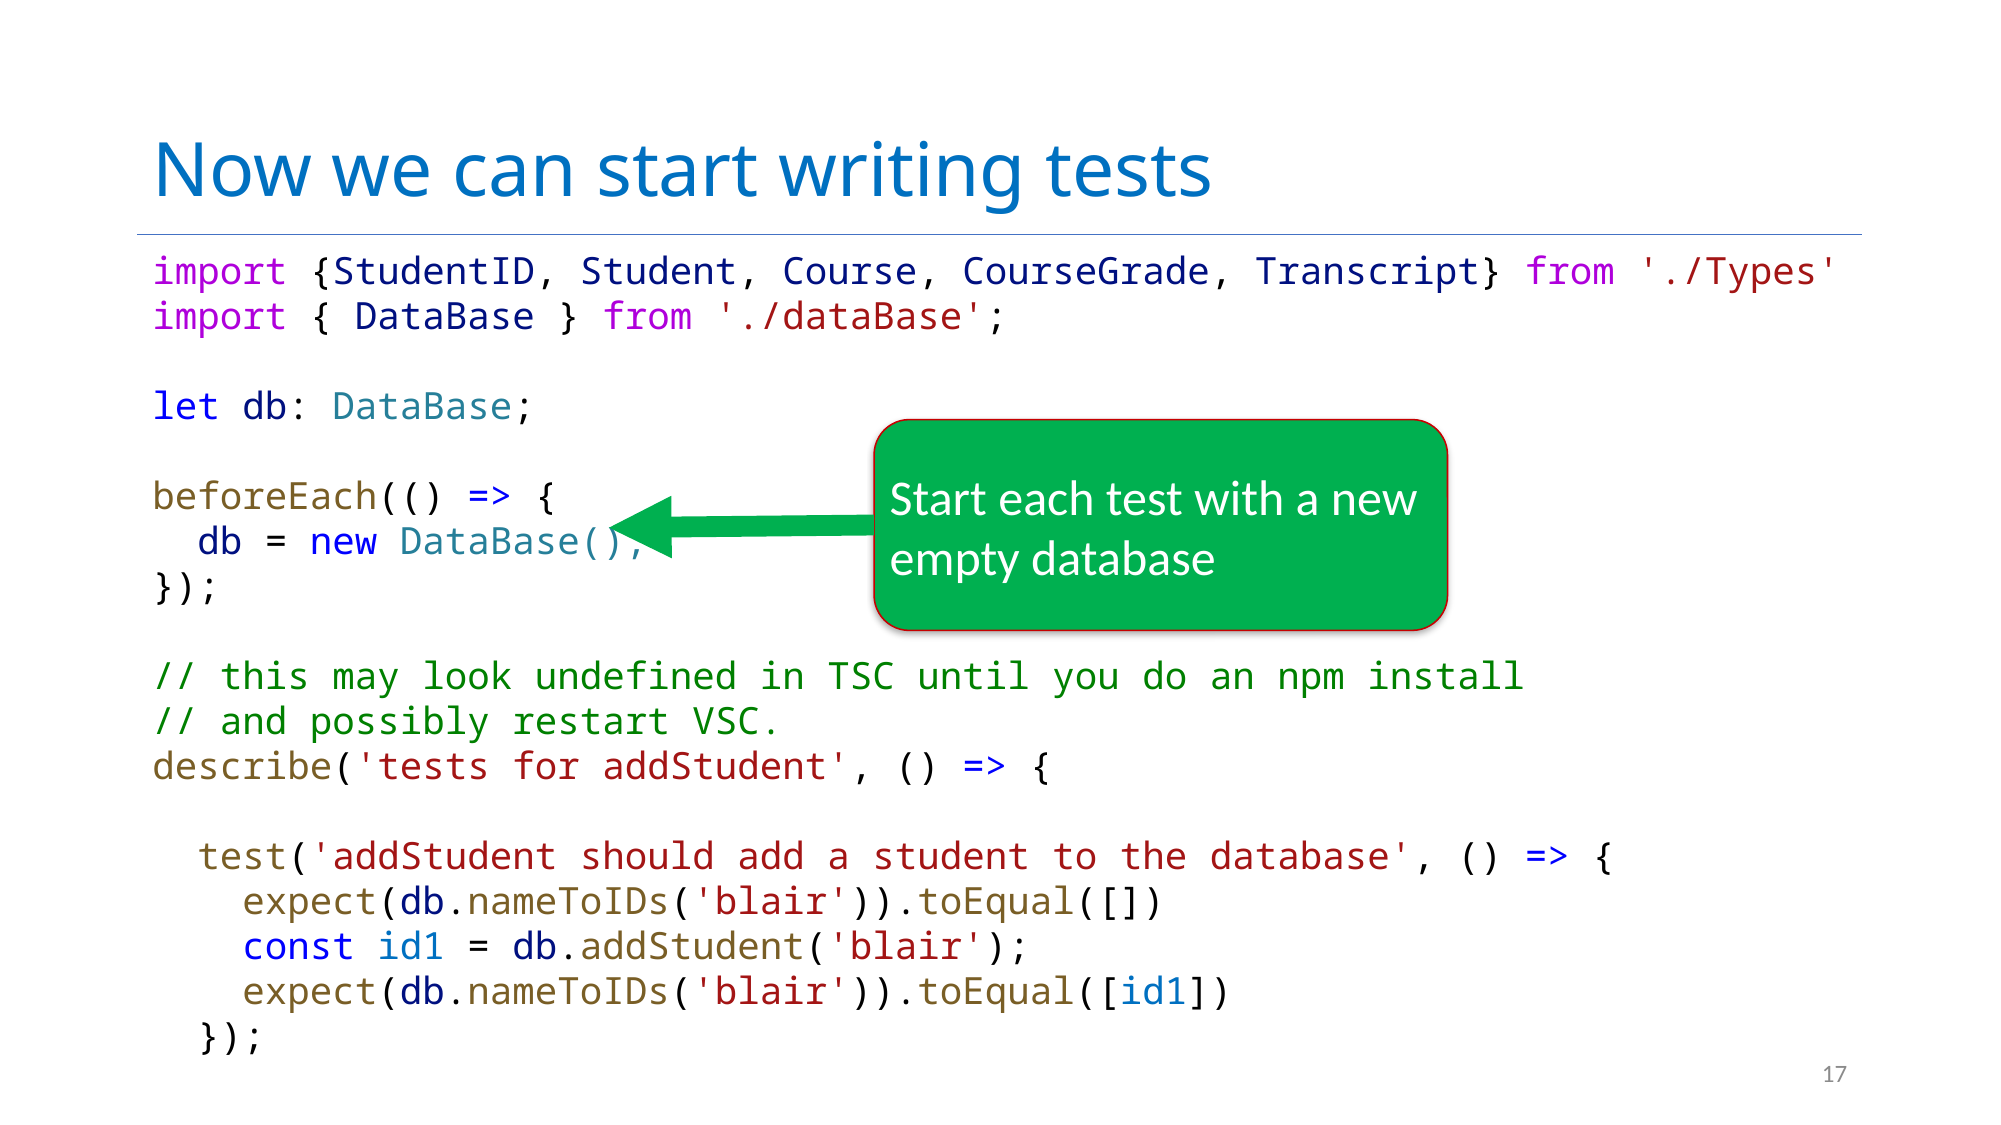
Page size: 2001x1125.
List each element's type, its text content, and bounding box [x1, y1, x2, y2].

text_box import {StudentID, Student, Course, CourseGrade, Transcript} from './Types' import { DataBase } from './dataBase'; let db: DataBase; beforeEach(() => { db = new DataBase(); }); // this may look undefined in TSC until you do an npm install // and possibly restart VSC. describe('tests for addStudent', () => { test('addStudent should add a student to the database', () => { expect(db.nameToIDs('blair')).toEqual([]) const id1 = db.addStudent('blair'); expect(db.nameToIDs('blair')).toEqual([id1]) }); [136, 238, 1906, 1065]
slide_number 17 [1412, 1042, 1863, 1103]
title Now we can start writing tests [137, 3, 1863, 221]
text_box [608, 419, 1448, 631]
